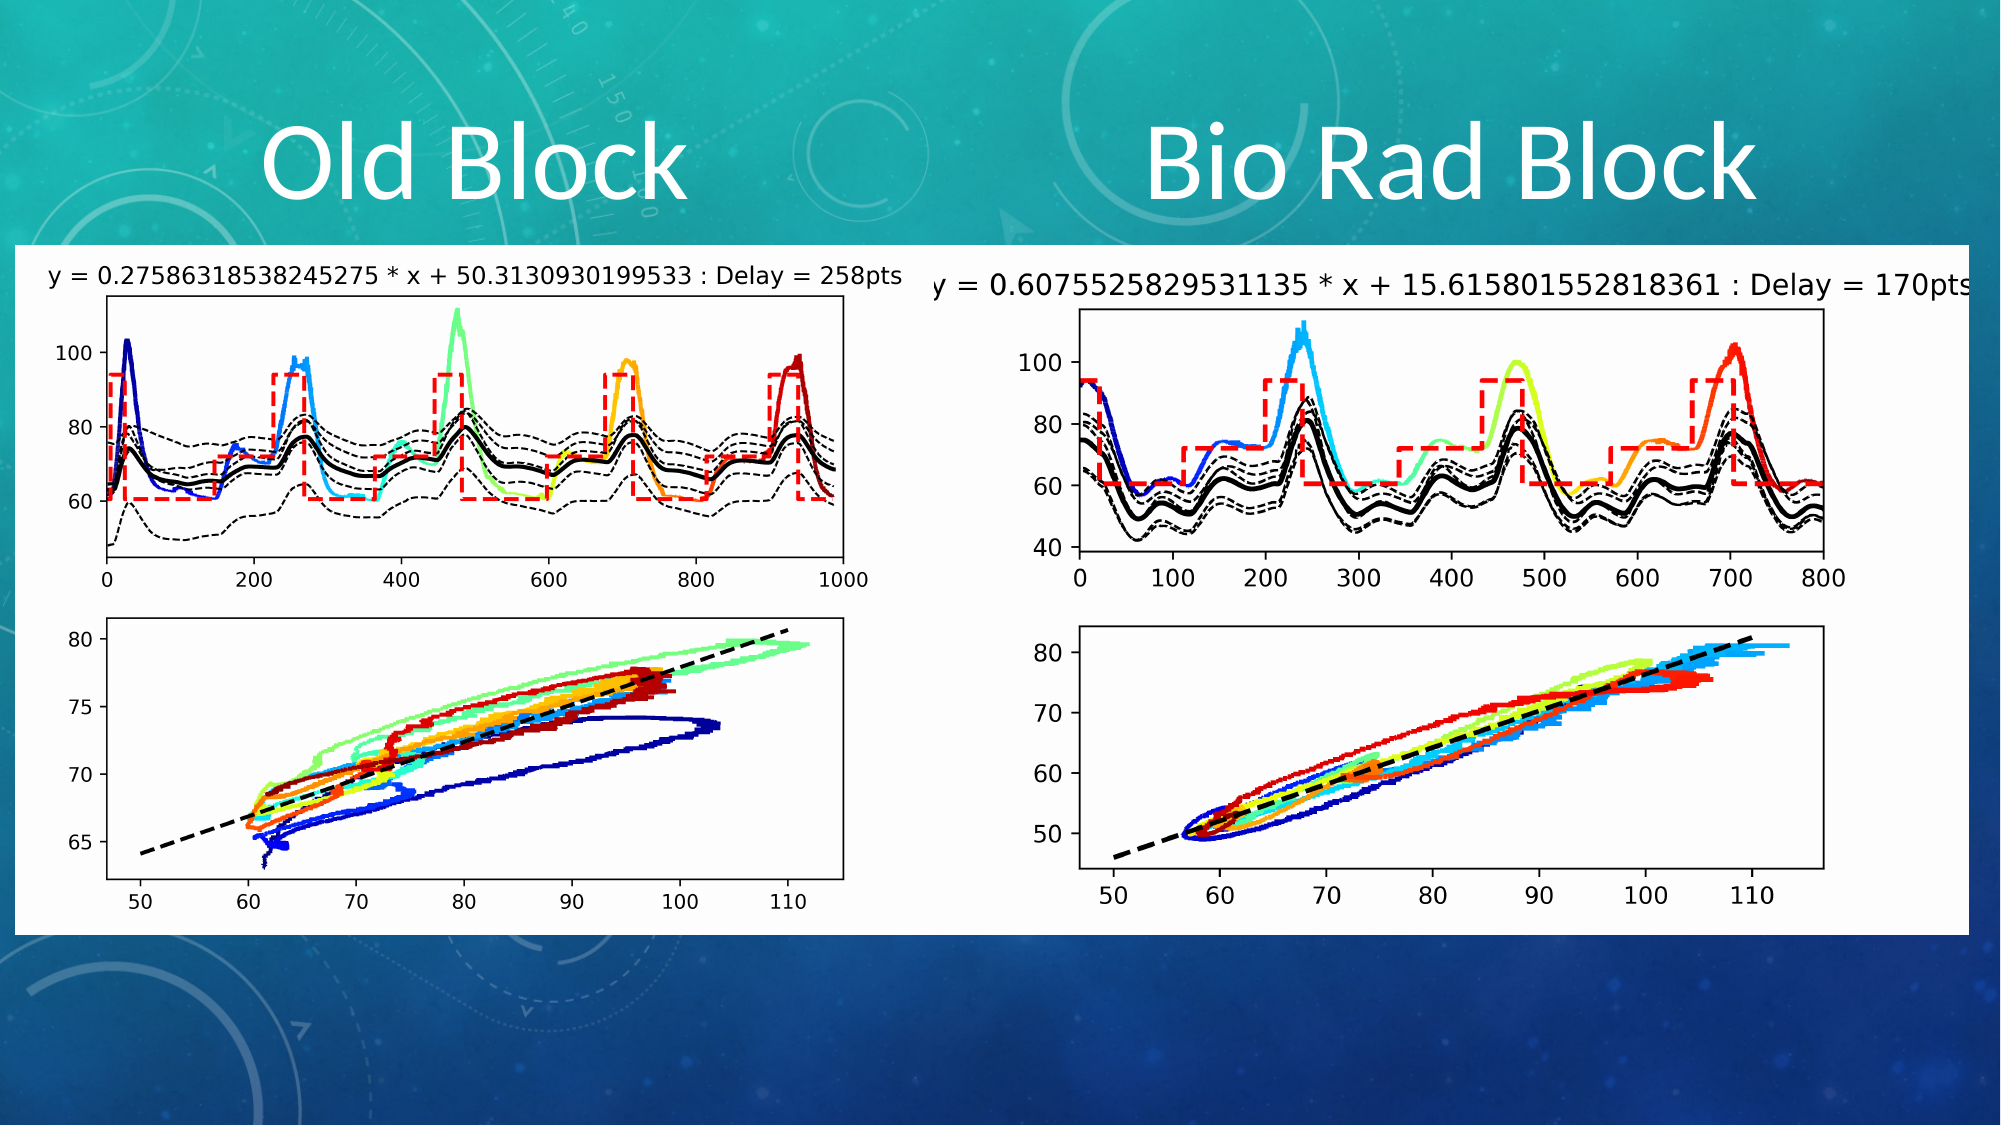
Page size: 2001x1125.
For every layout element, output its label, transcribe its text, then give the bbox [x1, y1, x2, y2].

text_box Old Block [245, 79, 706, 230]
picture [0, 0, 2001, 1125]
text_box Bio Rad Block [1128, 79, 1775, 230]
